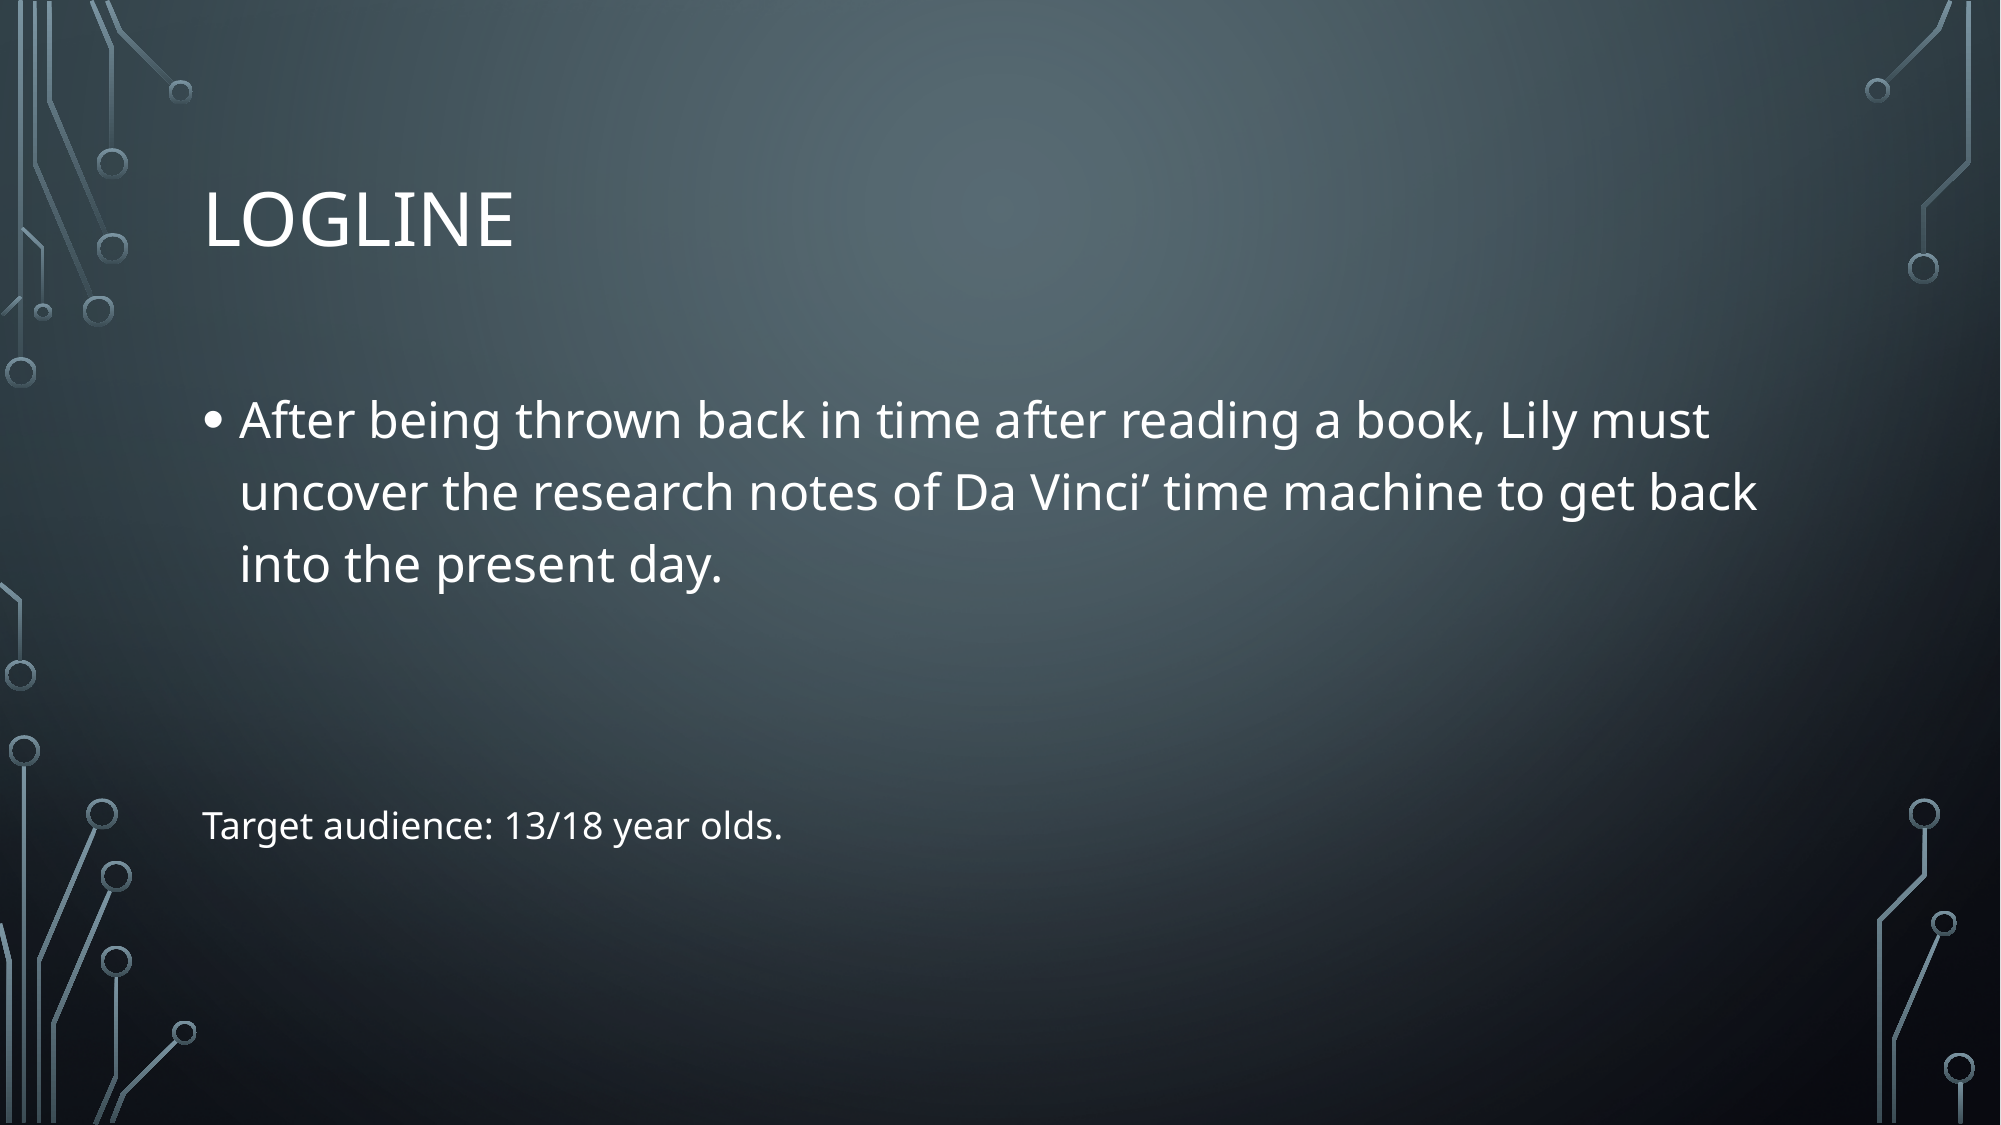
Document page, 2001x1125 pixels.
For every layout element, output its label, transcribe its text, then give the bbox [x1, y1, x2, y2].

title LOGLINE [187, 101, 1813, 344]
list After being thrown back in time after reading a book, Lily must uncover the research notes of Da Vinci’ time machine to get back into the present day. [187, 369, 1813, 685]
text_box Target audience: 13/18 year olds. [187, 794, 1813, 855]
